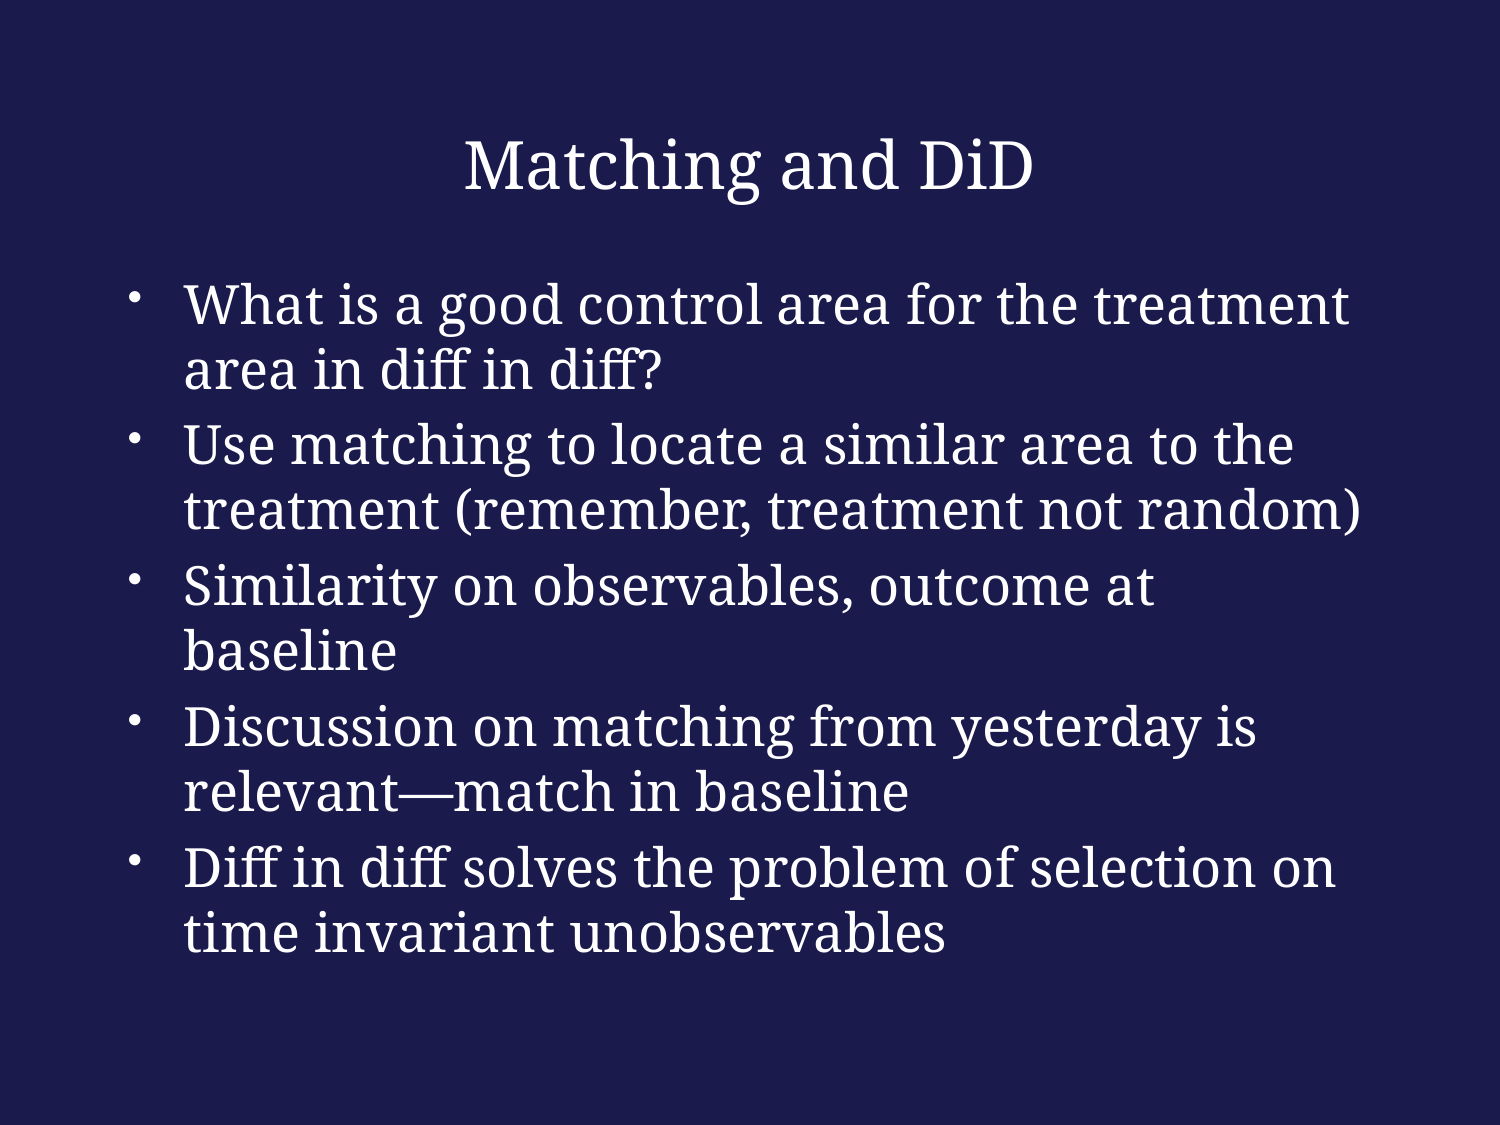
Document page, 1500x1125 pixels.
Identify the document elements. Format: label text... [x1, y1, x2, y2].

title Matching and DiD [112, 99, 1388, 225]
list What is a good control area for the treatment area in diff in diff? Use matching to locate a similar area to the treatment (remember, treatment not random) Similarity on observables, outcome at baseline Discussion on matching from yesterday is relevant—match in baseline Diff in diff solves the problem of selection on time invariant unobservables [112, 262, 1388, 913]
